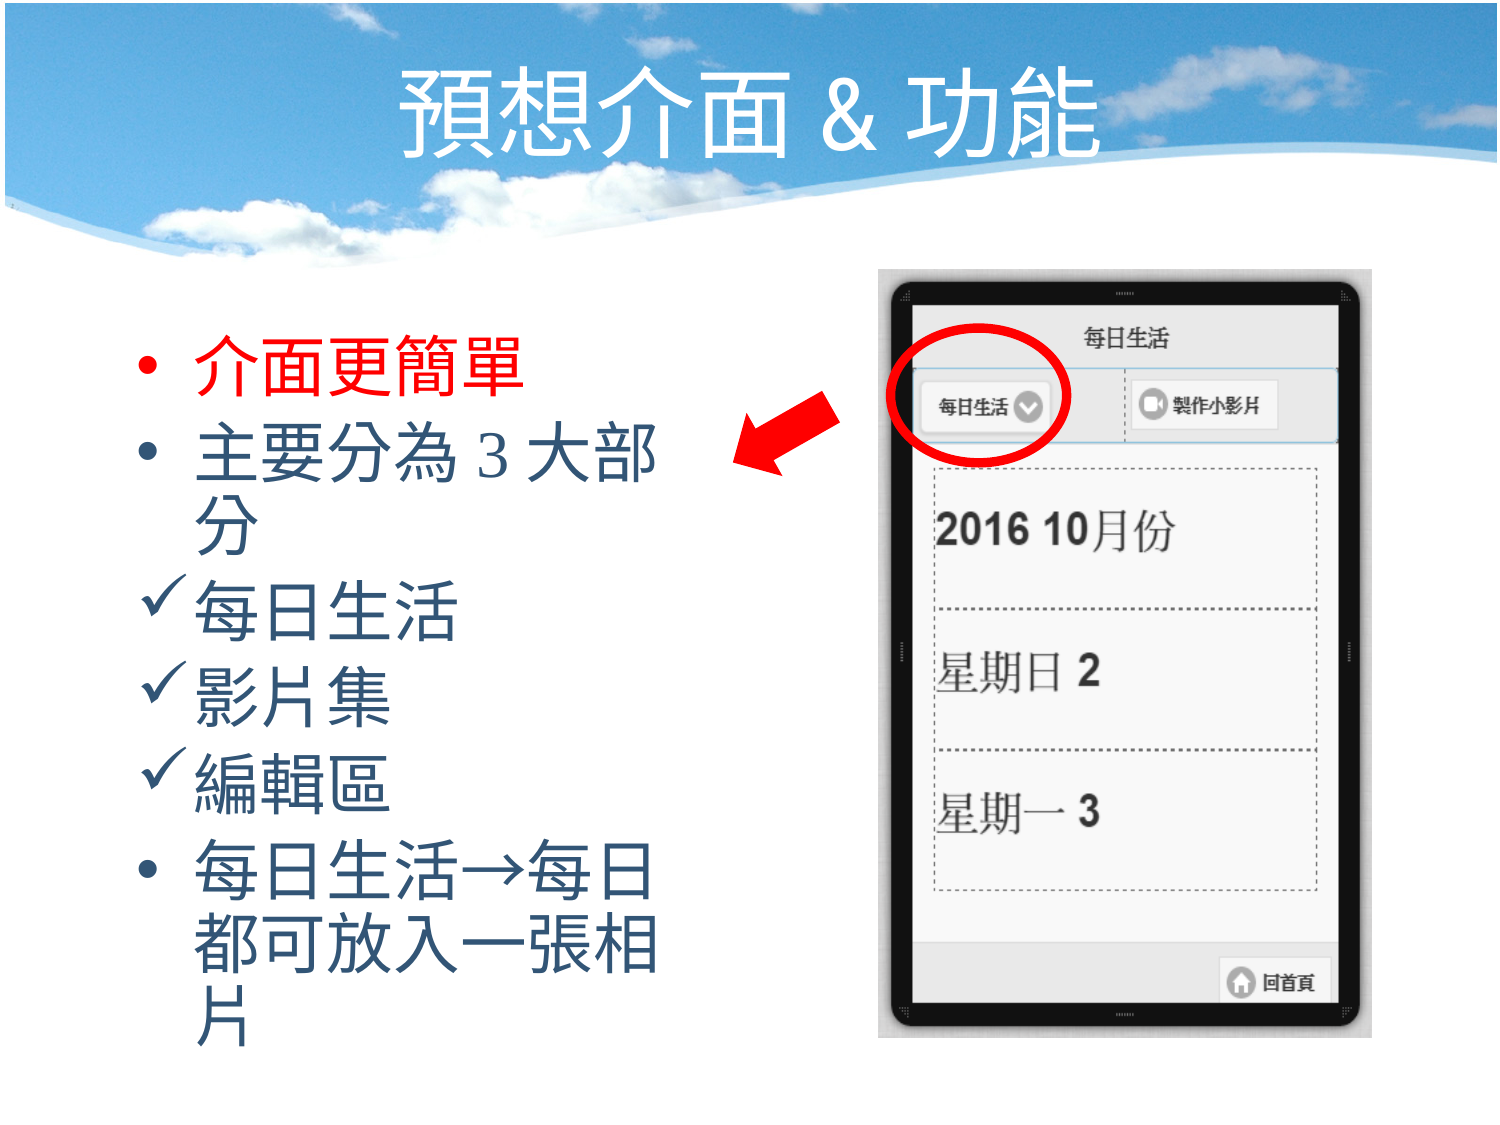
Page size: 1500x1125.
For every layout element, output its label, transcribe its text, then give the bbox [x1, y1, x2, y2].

title 預想介面&功能 [74, 44, 1426, 177]
text_box [730, 388, 843, 479]
list 介面更簡單 主要分為3大部分 每日生活 影片集 編輯區 每日生活→每日都可放入一張相片 [121, 323, 739, 1067]
picture [0, 0, 1500, 1125]
